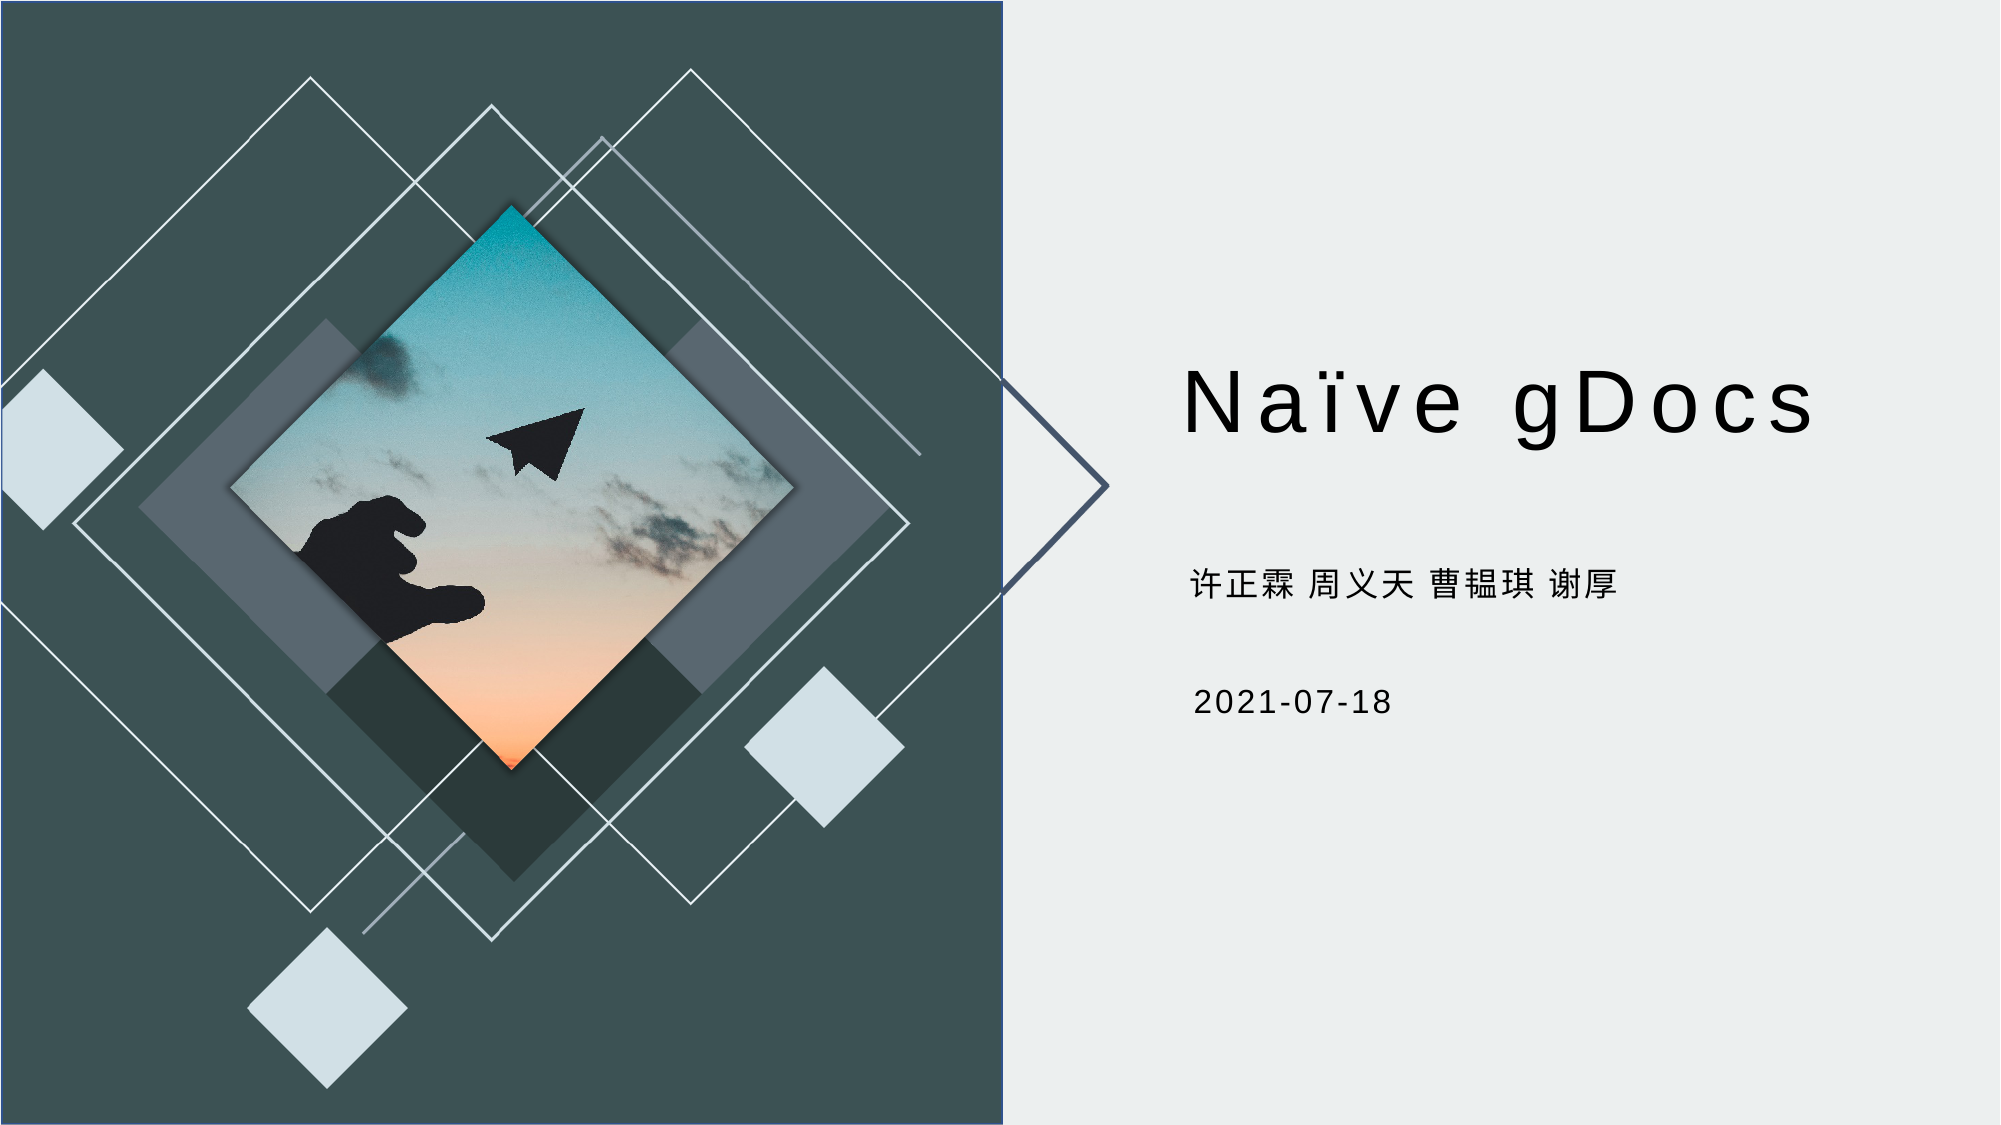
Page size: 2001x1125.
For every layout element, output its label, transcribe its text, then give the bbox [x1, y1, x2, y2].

text_box 许正霖 周义天 曹韫琪 谢厚 [1189, 543, 1800, 611]
title Naïve gDocs [1181, 322, 1922, 482]
picture [0, 0, 2000, 1125]
list 2021-07-18 [1181, 672, 1495, 740]
